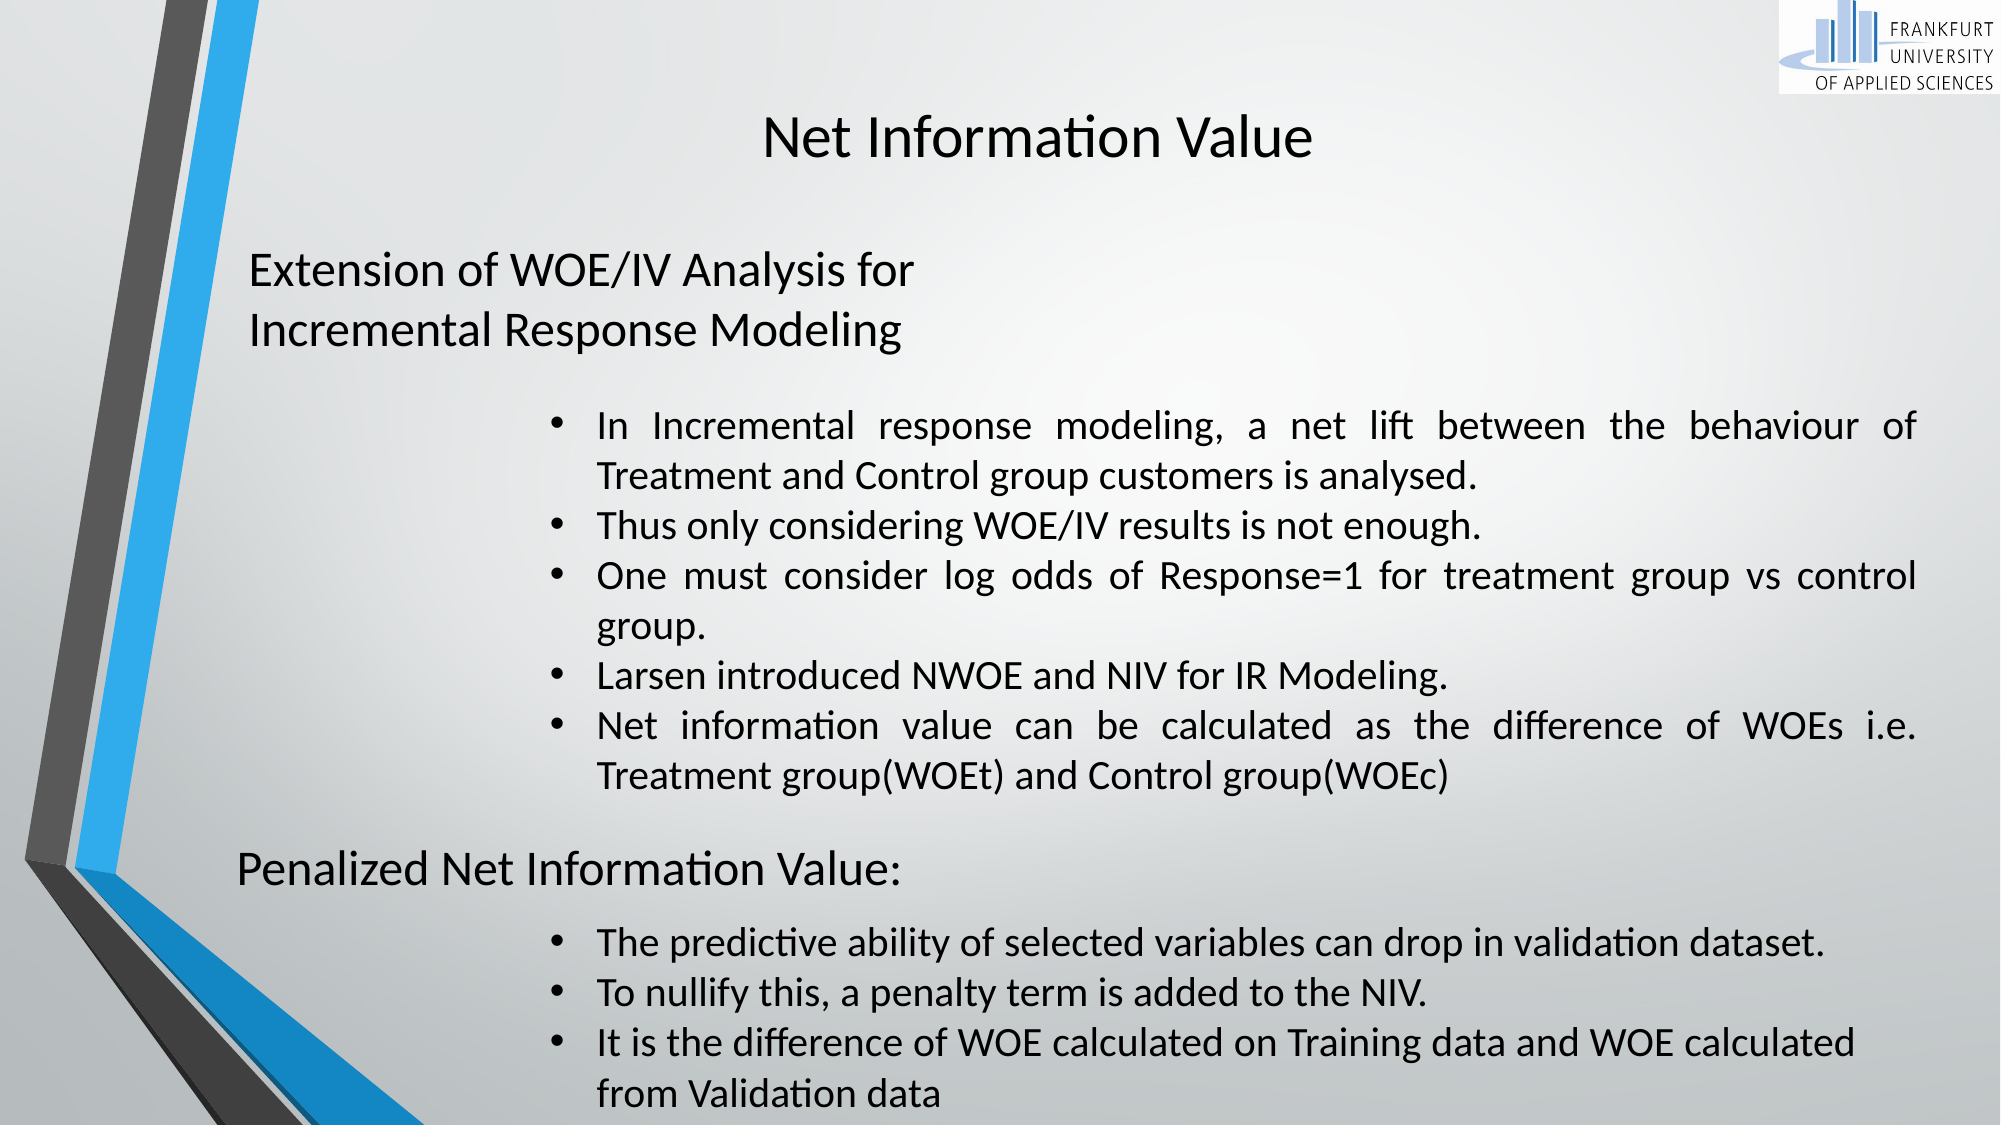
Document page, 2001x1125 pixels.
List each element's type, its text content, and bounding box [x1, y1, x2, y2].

text_box In Incremental response modeling, a net lift between the behaviour of Treatment and Control group customers is analysed. Thus only considering WOE/IV results is not enough. One must consider log odds of Response=1 for treatment group vs control group. Larsen introduced NWOE and NIV for IR Modeling. Net information value can be calculated as the difference of WOEs i.e. Treatment group(WOEt) and Control group(WOEc) [535, 390, 1933, 856]
picture [1779, 0, 2000, 94]
text_box Penalized Net Information Value: [221, 827, 1118, 903]
title Net Information Value [221, 87, 1855, 178]
text_box Extension of WOE/IV Analysis for Incremental Response Modeling [233, 229, 1130, 364]
text_box The predictive ability of selected variables can drop in validation dataset. To nullify this, a penalty term is added to the NIV. It is the difference of WOE calculated on Training data and WOE calculated from Validation data [535, 907, 1872, 1123]
